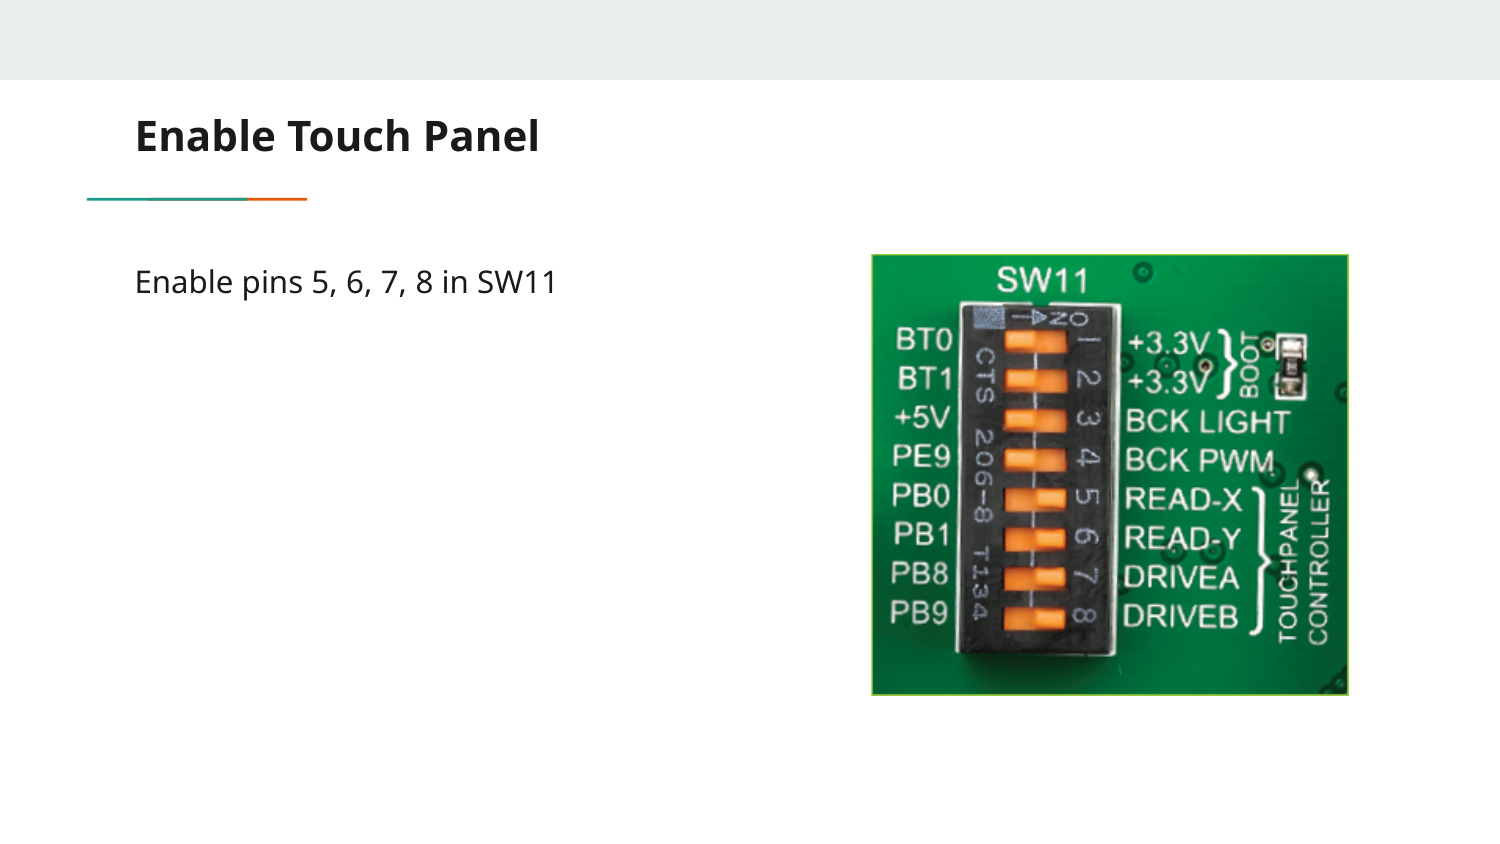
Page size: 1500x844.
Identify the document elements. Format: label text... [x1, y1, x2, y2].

title Enable Touch Panel [119, 91, 1381, 180]
picture [869, 254, 1349, 696]
list Enable pins 5, 6, 7, 8 in SW11 [119, 238, 1381, 712]
